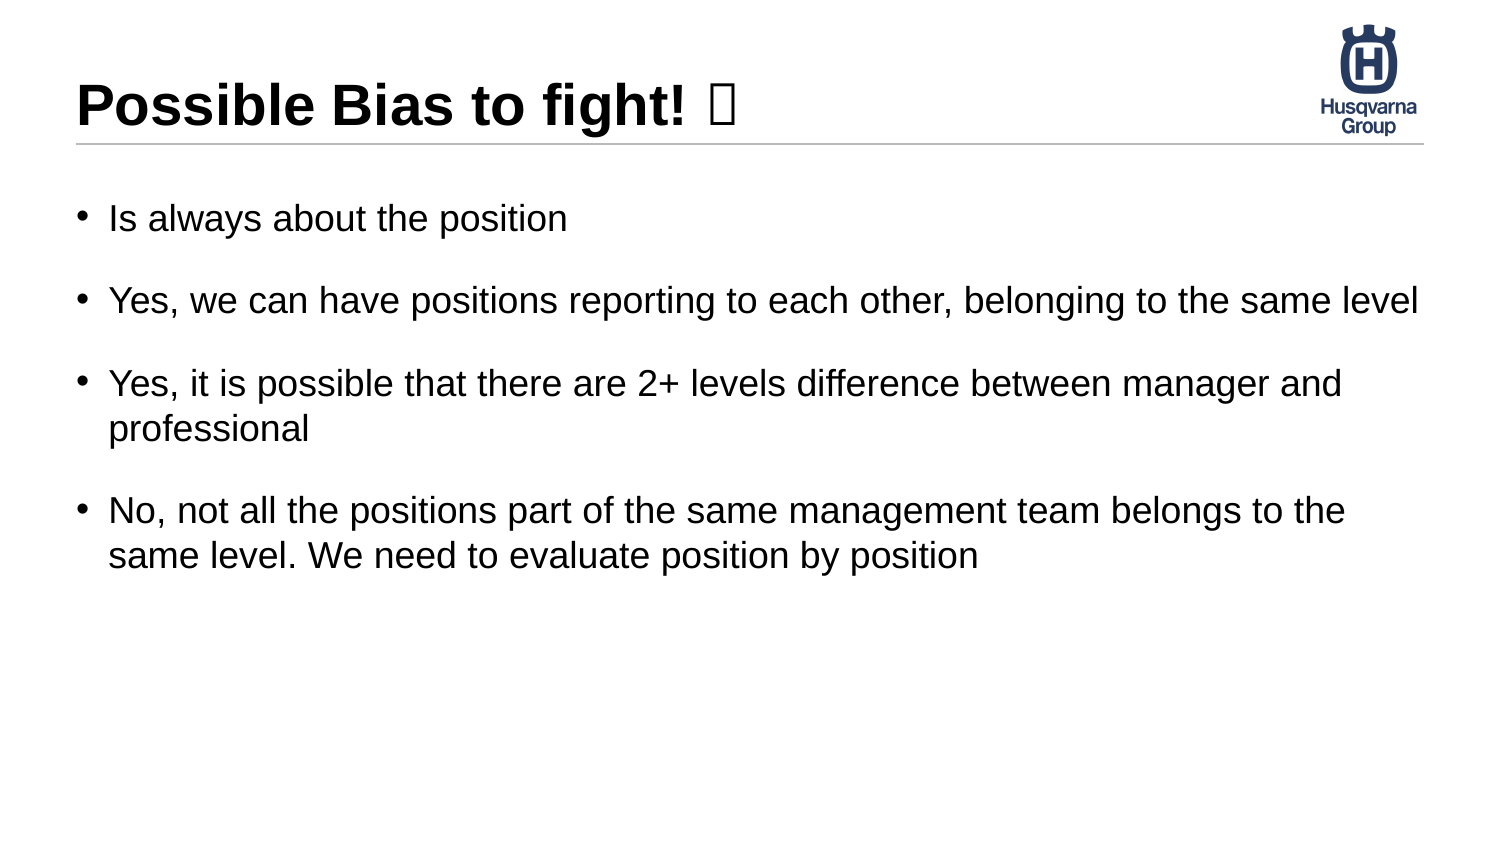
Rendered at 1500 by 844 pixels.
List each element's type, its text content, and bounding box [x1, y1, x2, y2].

list Is always about the position Yes, we can have positions reporting to each other, belonging to the same level Yes, it is possible that there are 2+ levels difference between manager and professional No, not all the positions part of the same management team belongs to the same level. We need to evaluate position by position [76, 169, 1424, 755]
title Possible Bias to fight!  [76, 24, 1283, 137]
picture [1319, 23, 1418, 137]
